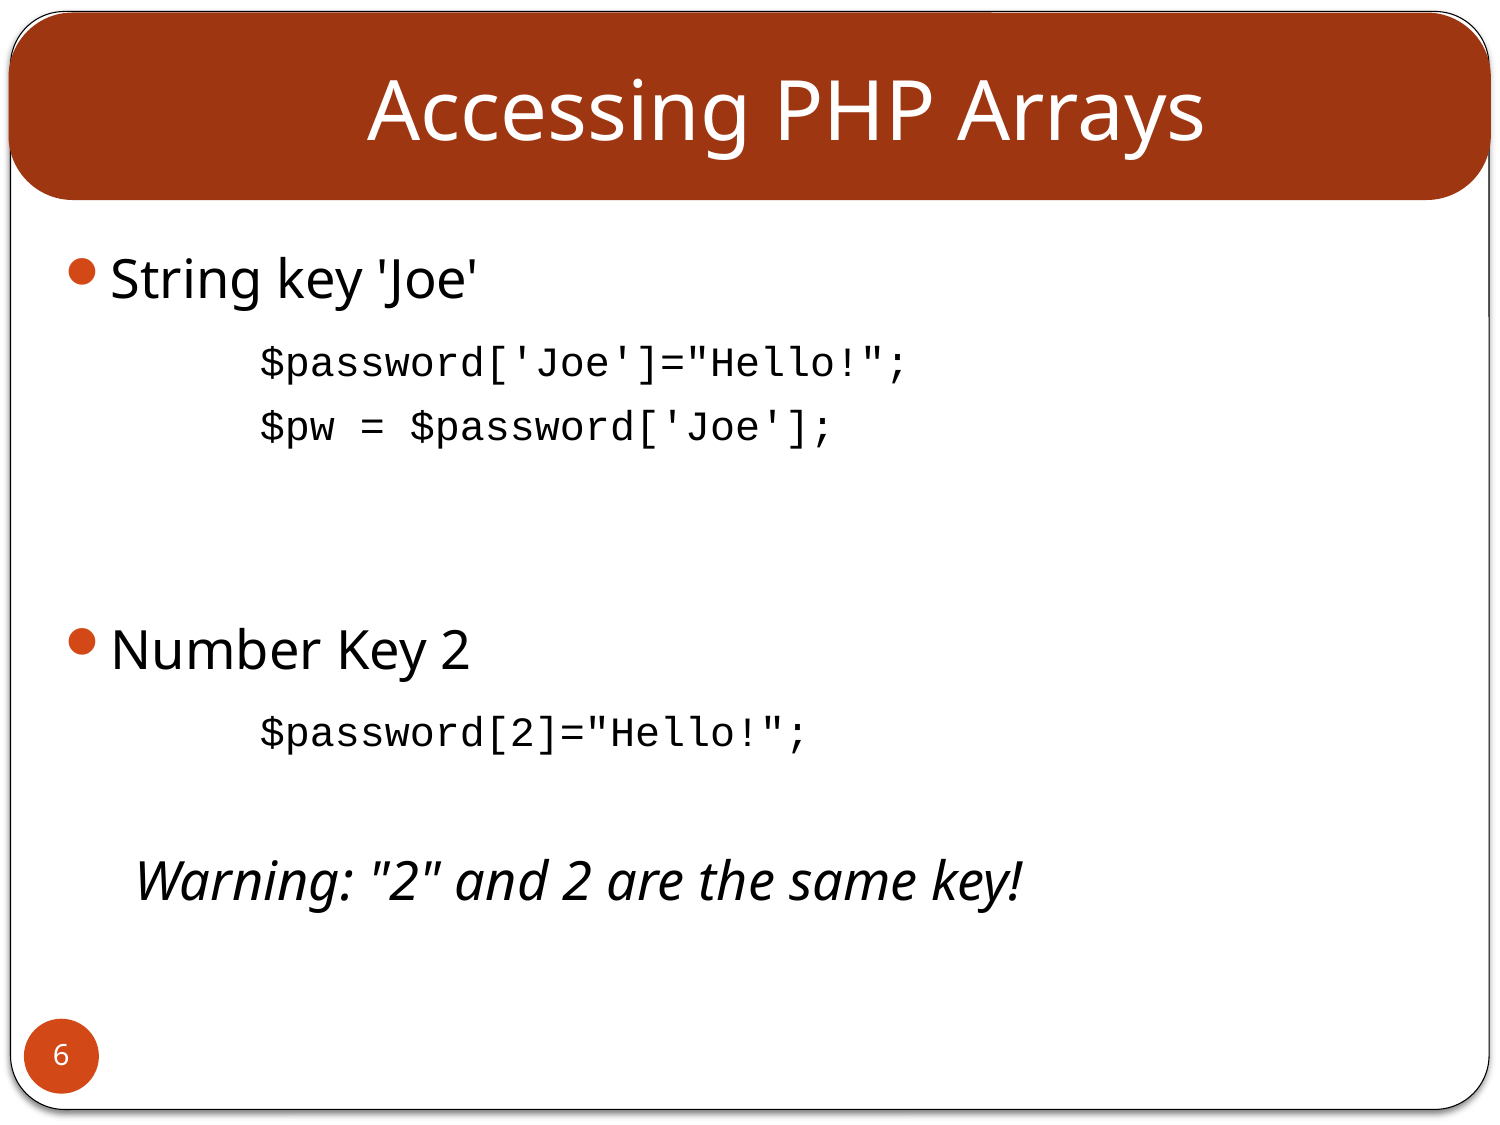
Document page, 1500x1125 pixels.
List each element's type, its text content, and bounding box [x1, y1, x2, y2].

title Accessing PHP Arrays [150, 17, 1425, 205]
slide_number 6 [23, 1018, 99, 1094]
list String key 'Joe' $password['Joe']="Hello!"; $pw = $password['Joe']; Number Key 2 $password[2]="Hello!"; Warning: "2" and 2 are the same key! [50, 237, 1463, 997]
